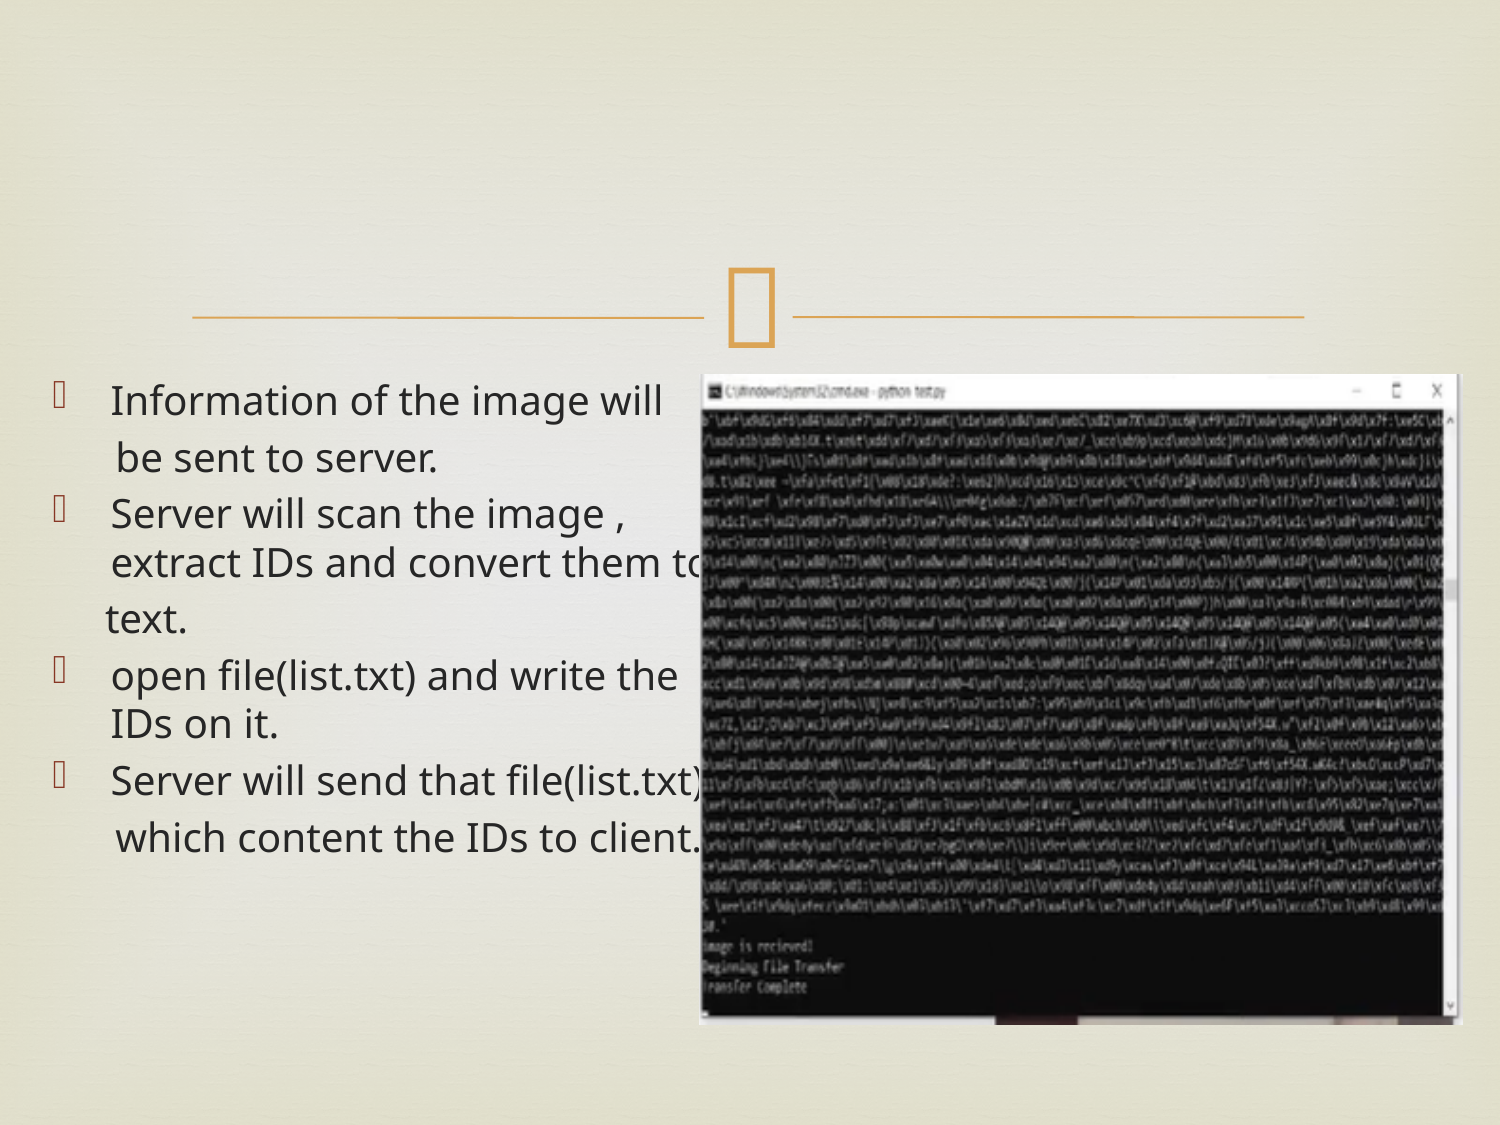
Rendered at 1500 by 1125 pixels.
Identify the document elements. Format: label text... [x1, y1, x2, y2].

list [699, 374, 1463, 1026]
list Information of the image will be sent to server. Server will scan the image , extract IDs and convert them to text. open file(list.txt) and write the IDs on it. Server will send that file(list.txt) which content the IDs to client. [37, 367, 737, 1004]
